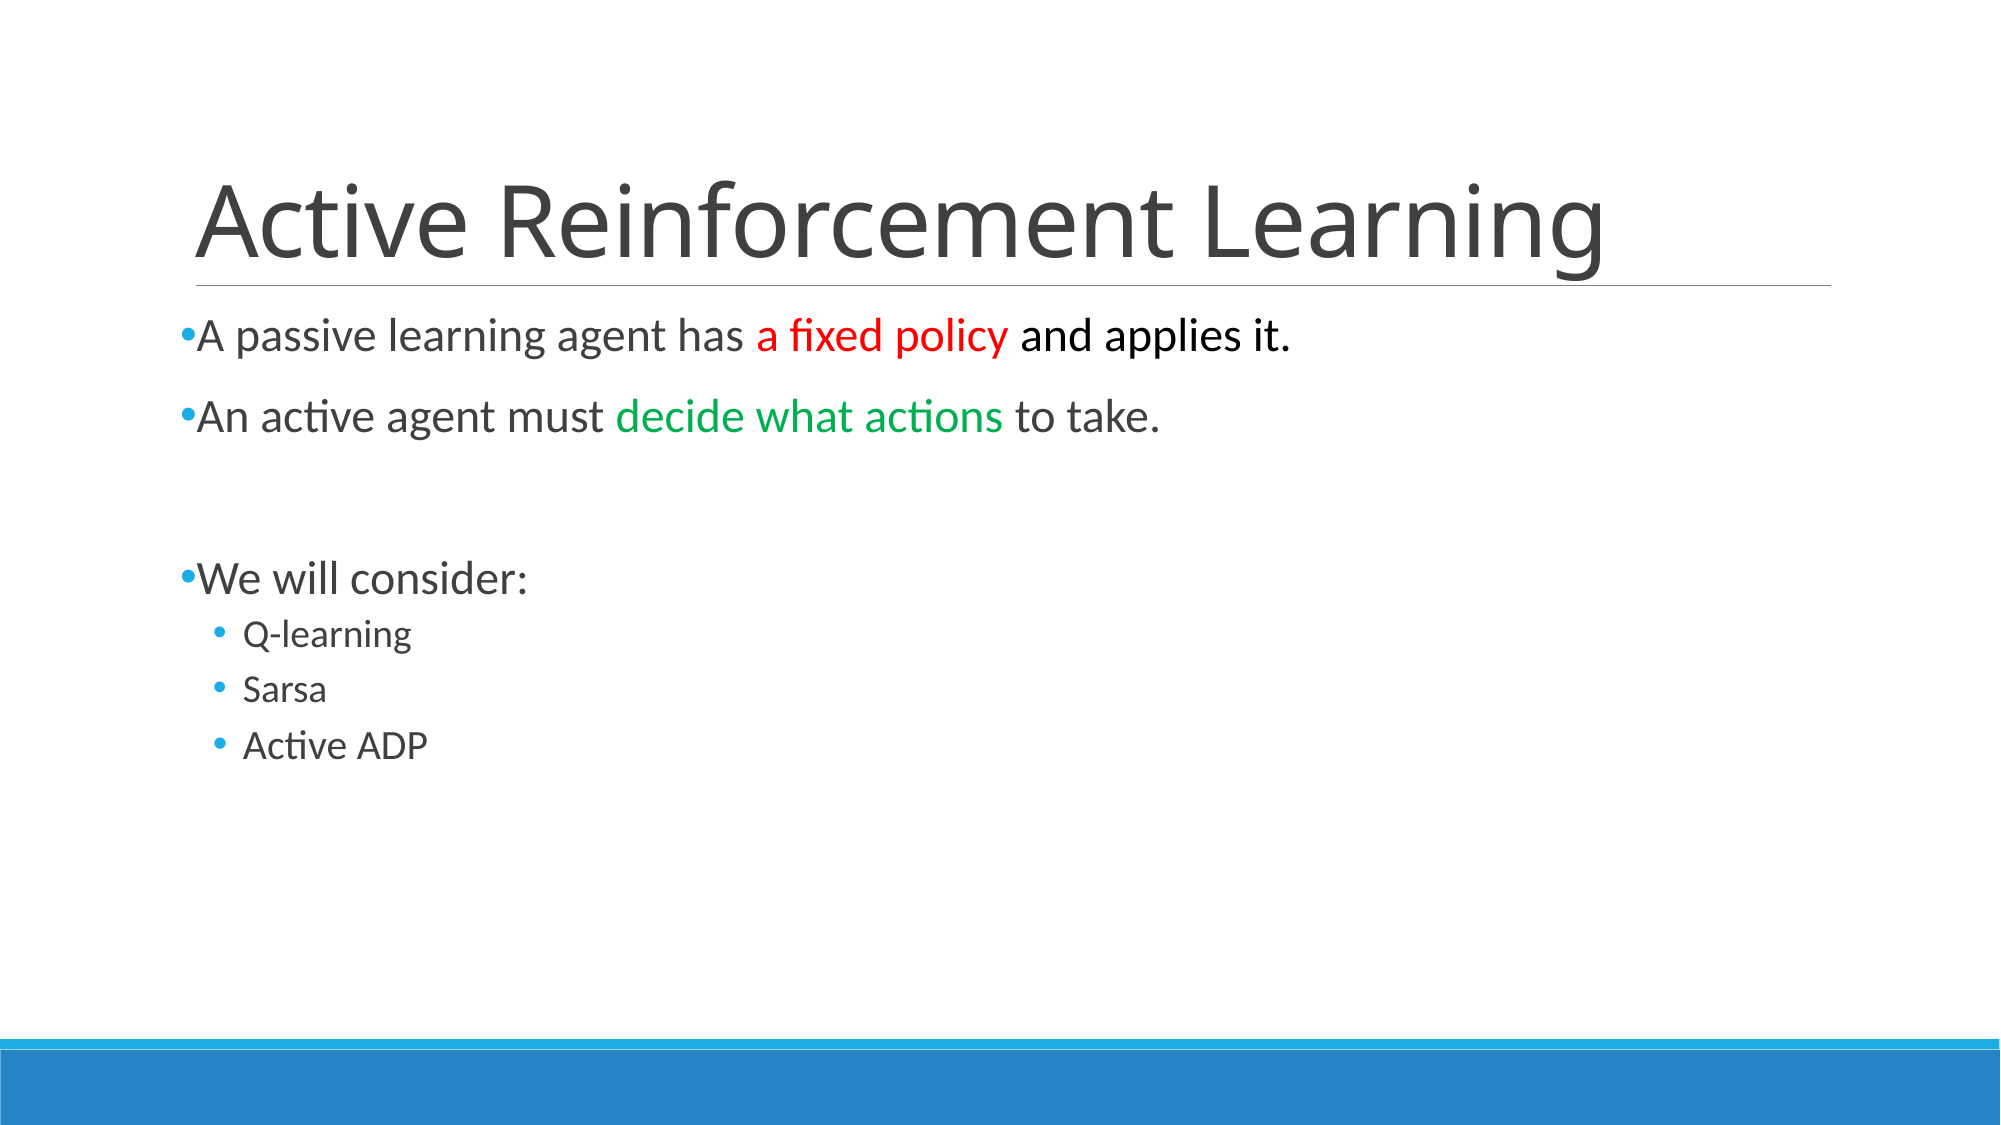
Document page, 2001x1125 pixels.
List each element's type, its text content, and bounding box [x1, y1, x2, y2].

list A passive learning agent has a fixed policy and applies it. An active agent must decide what actions to take. We will consider: Q-learning Sarsa Active ADP [180, 302, 1830, 963]
title Active Reinforcement Learning [180, 47, 1830, 285]
